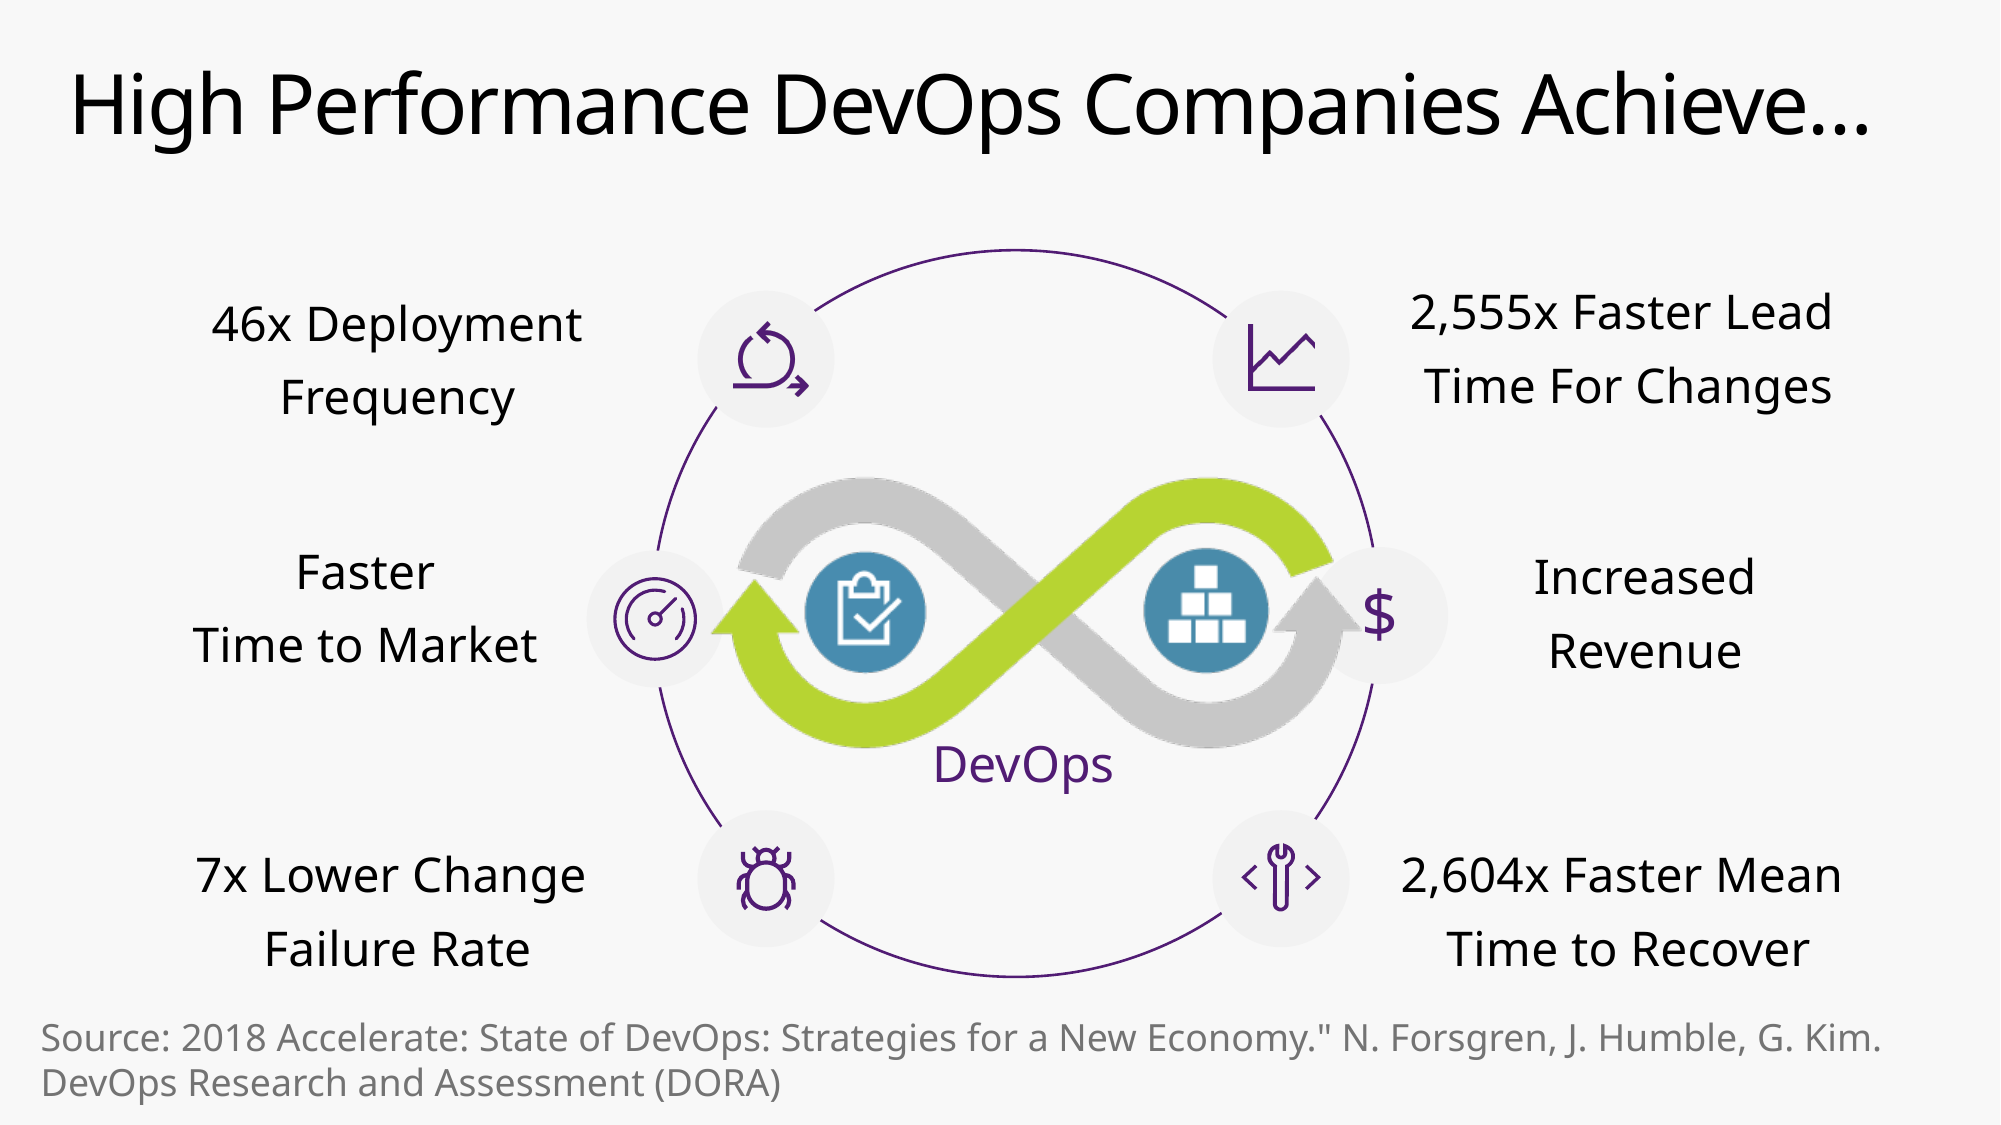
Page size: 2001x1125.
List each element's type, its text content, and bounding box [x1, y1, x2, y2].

text_box Source: 2018 Accelerate: State of DevOps: Strategies for a New Economy." N. Forsgren, J. Humble, G. Kim. DevOps Research and Assessment (DORA) [25, 1006, 1943, 1112]
text_box Increased Revenue [1518, 539, 1772, 685]
text_box [820, 835, 1227, 978]
text_box [1212, 835, 1350, 948]
text_box 46x Deployment Frequency [196, 285, 598, 432]
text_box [1241, 842, 1322, 912]
text_box [814, 249, 1212, 389]
picture [706, 321, 1371, 835]
text_box 7x Lower Change Failure Rate [180, 837, 615, 984]
text_box Faster Time to Market [177, 533, 553, 680]
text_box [1212, 290, 1350, 389]
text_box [733, 835, 798, 912]
text_box 2,555x Faster Lead Time For Changes [1395, 274, 1863, 420]
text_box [586, 550, 706, 688]
text_box [697, 835, 835, 948]
text_box [657, 421, 706, 550]
text_box 2,604x Faster Mean Time to Recover [1385, 837, 1872, 984]
text_box [697, 290, 835, 393]
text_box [1371, 533, 1449, 701]
text_box [659, 688, 706, 806]
title High Performance DevOps Companies Achieve… [44, 47, 1957, 196]
